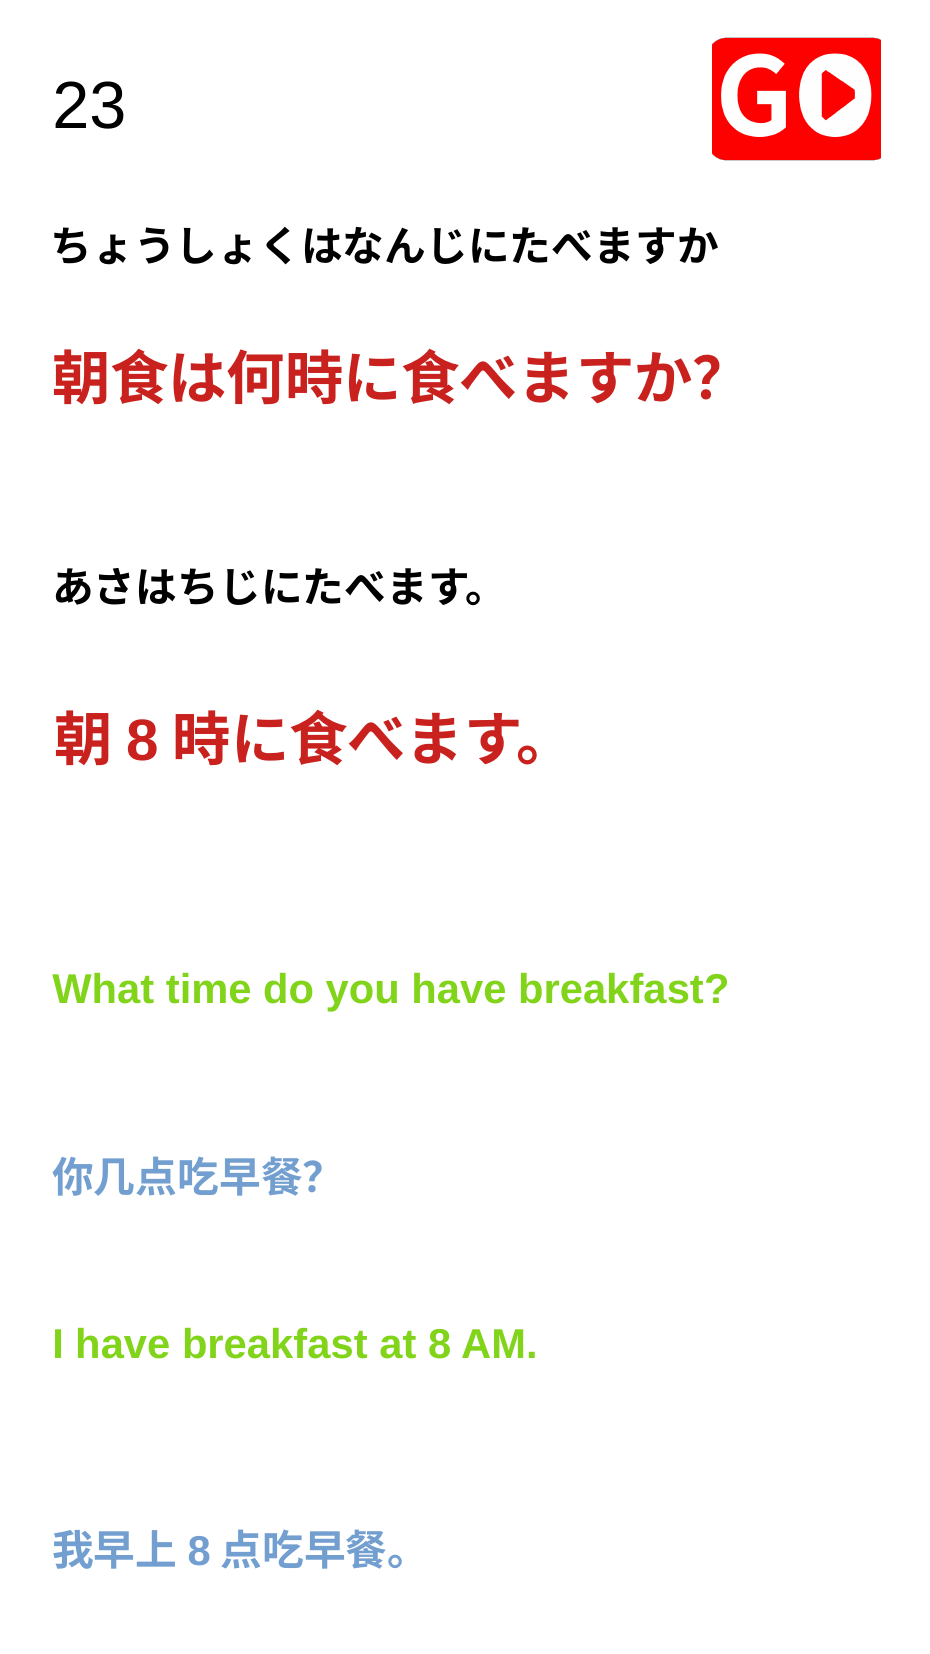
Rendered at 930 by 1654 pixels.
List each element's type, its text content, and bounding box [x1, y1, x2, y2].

text_box あさはちじにたべます。 [37, 512, 898, 660]
text_box 朝8時に食べます。 [39, 663, 900, 811]
text_box 朝食は何時に食べますか？ [37, 302, 898, 450]
text_box 23 [37, 54, 450, 144]
text_box What time do you have breakfast? [37, 913, 898, 1061]
text_box I have breakfast at 8 AM. [37, 1268, 898, 1416]
text_box 我早上8点吃早餐。 [37, 1475, 898, 1623]
picture [712, 37, 882, 162]
text_box 你几点吃早餐？ [37, 1102, 898, 1250]
text_box ちょうしょくはなんじにたべますか [35, 171, 896, 319]
